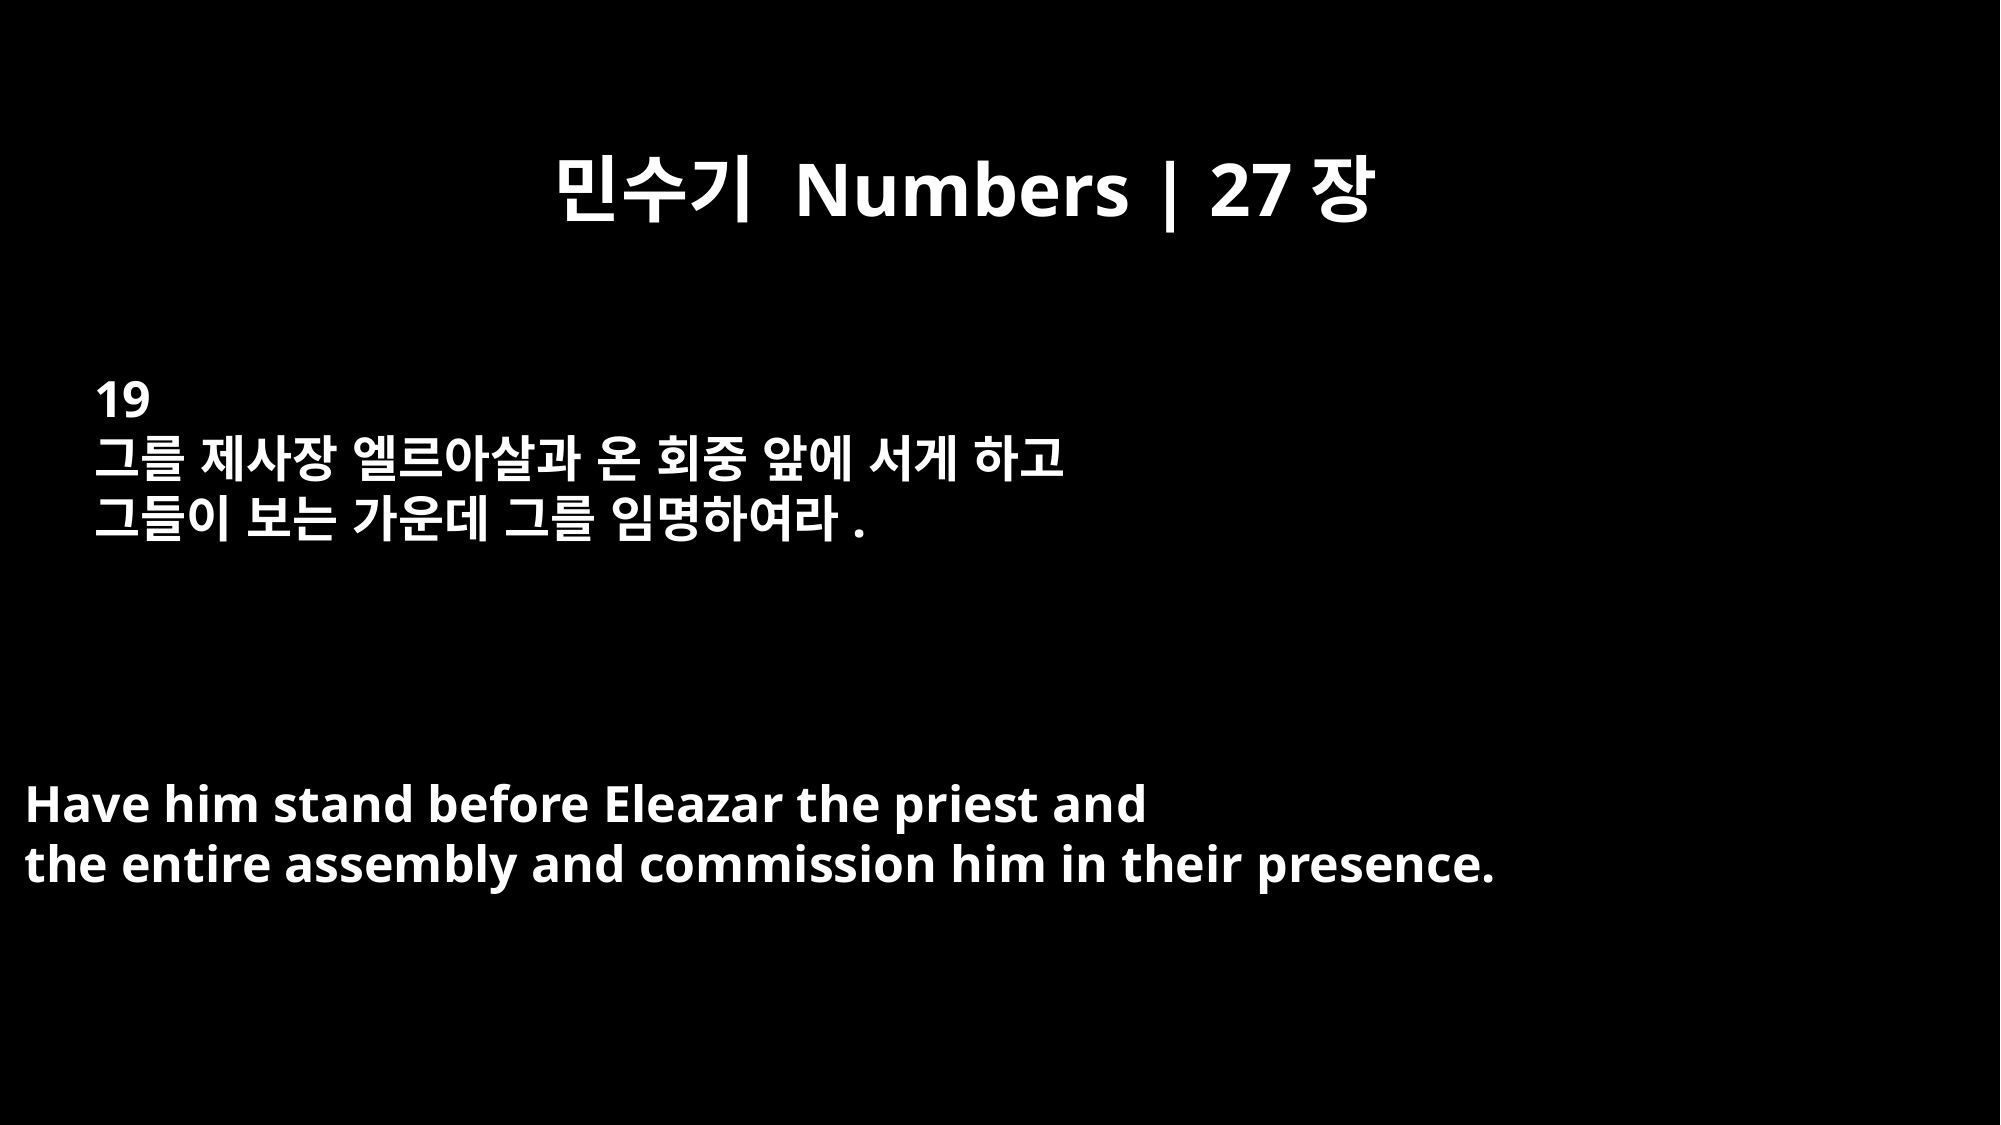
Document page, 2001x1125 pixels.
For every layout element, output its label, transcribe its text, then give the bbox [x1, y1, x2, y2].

text_box Have him stand before Eleazar the priest and the entire assembly and commission him in their presence. [9, 764, 1512, 900]
text_box 민수기 Numbers | 27장 [538, 136, 1393, 239]
text_box 19 그를 제사장 엘르아살과 온 회중 앞에 서게 하고 그들이 보는 가운데 그를 임명하여라. [79, 359, 1082, 555]
